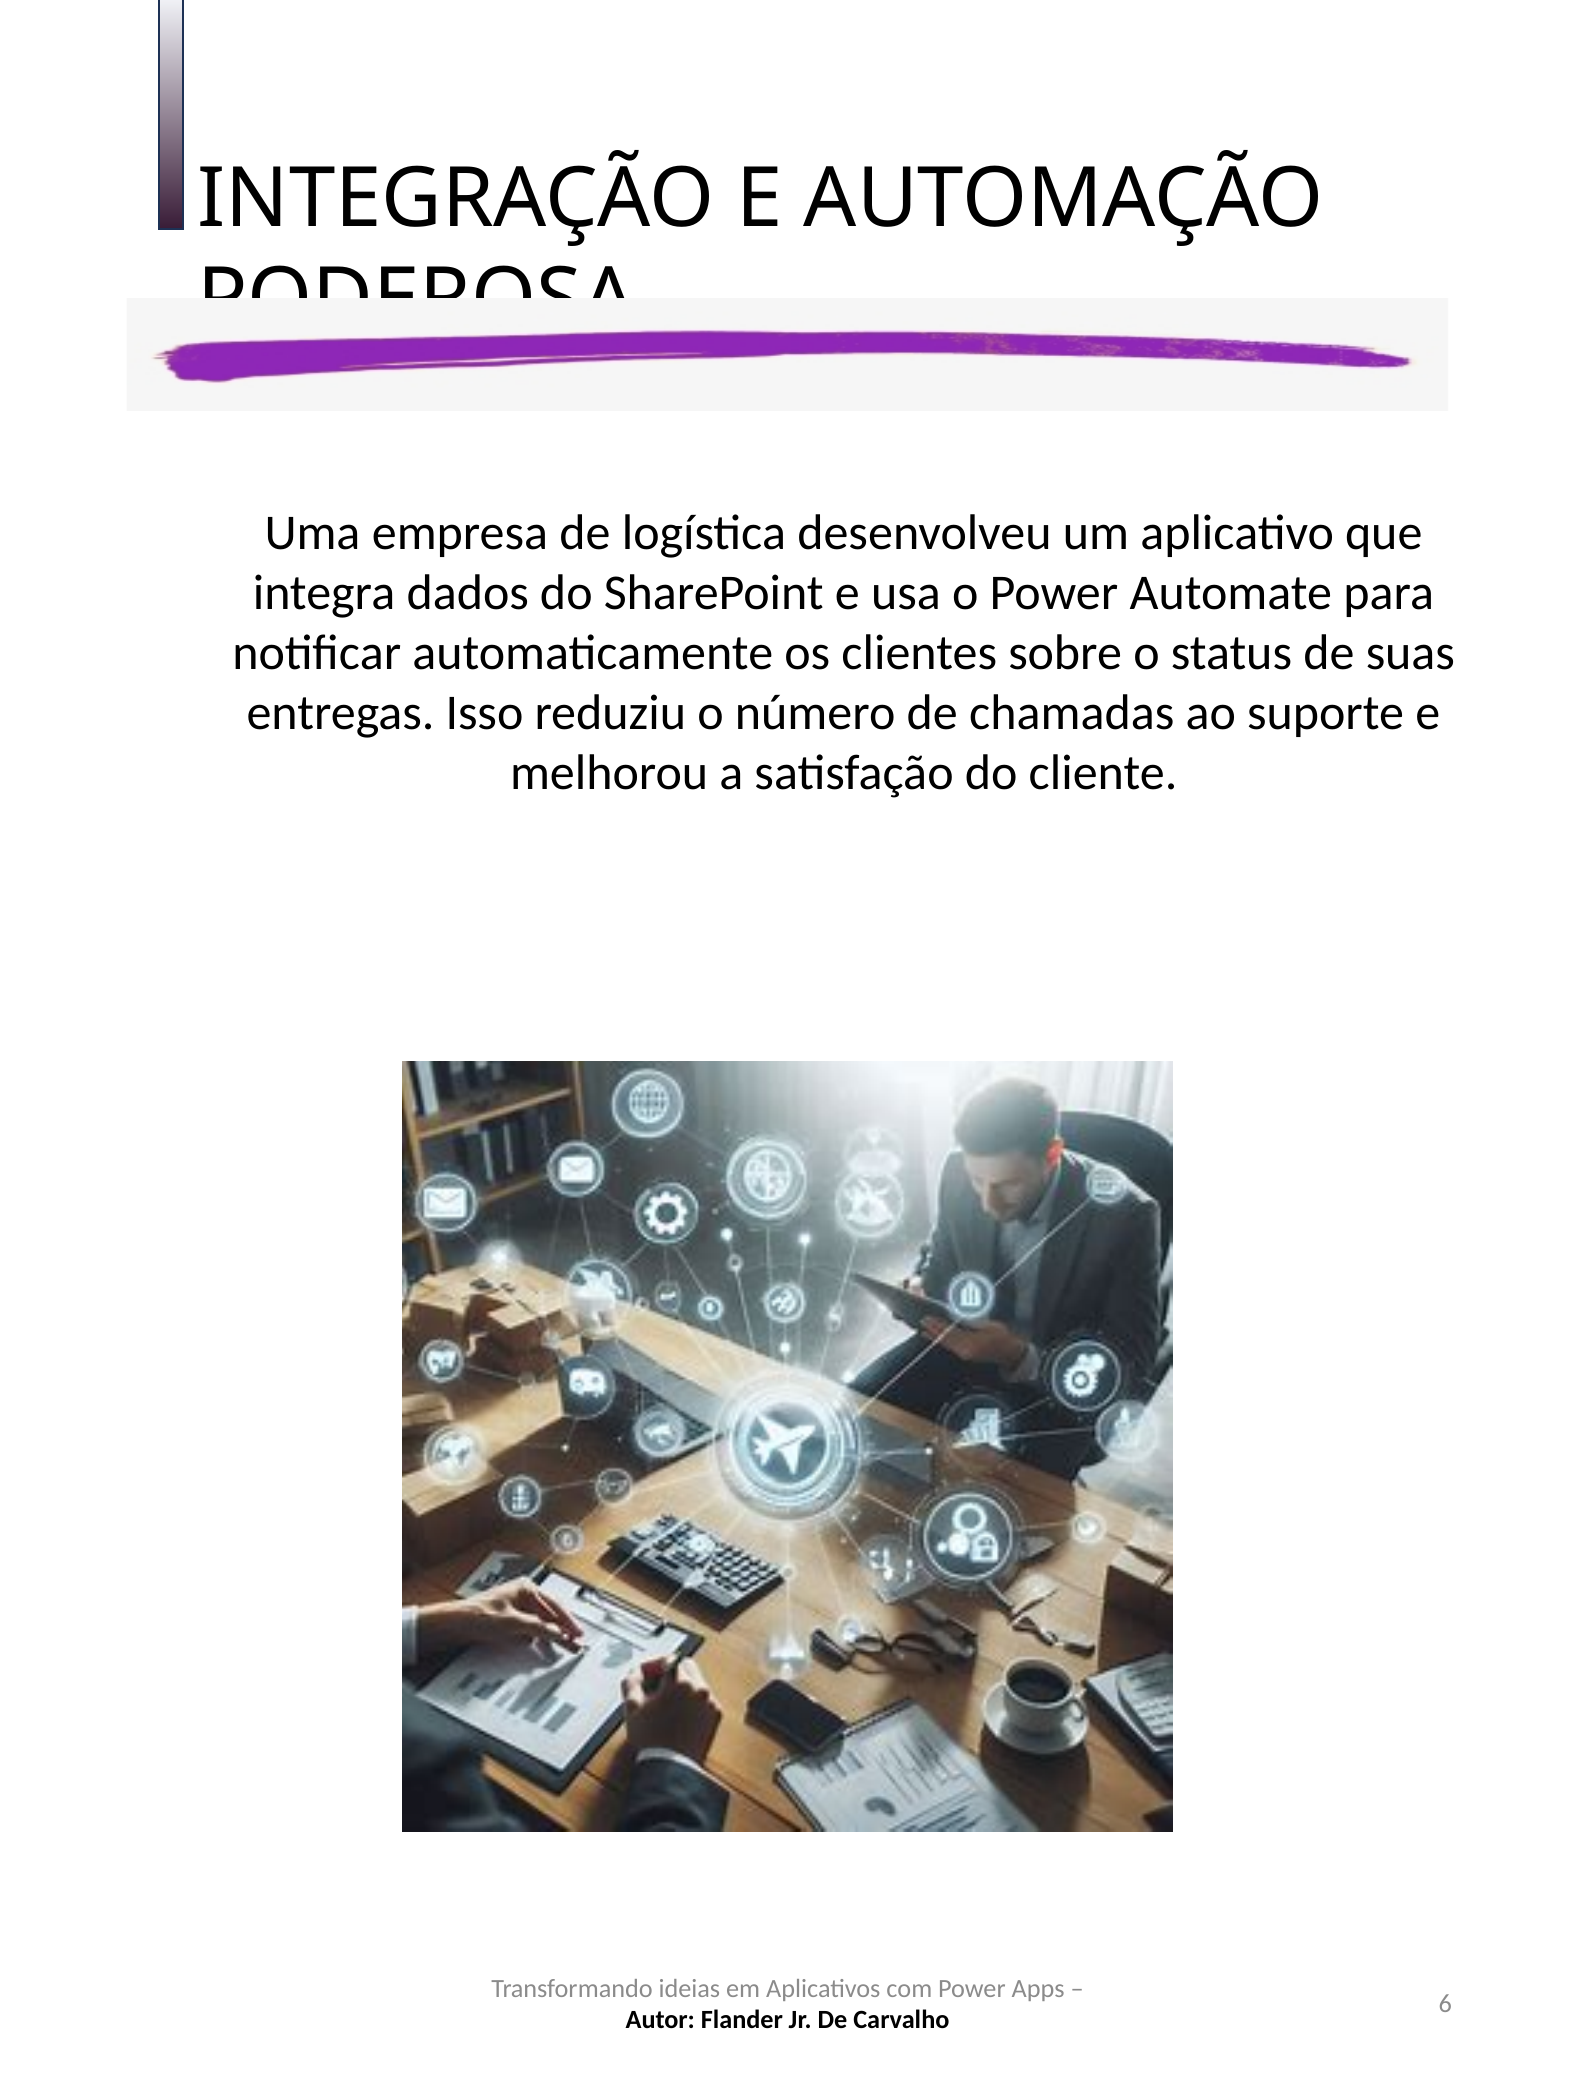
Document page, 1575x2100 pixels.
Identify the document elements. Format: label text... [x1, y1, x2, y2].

text_box Uma empresa de logística desenvolveu um aplicativo que integra dados do SharePoint e usa o Power Automate para notificar automaticamente os clientes sobre o status de suas entregas. Isso reduziu o número de chamadas ao suporte e melhorou a satisfação do cliente. [182, 491, 1505, 807]
footer Transformando ideias em Aplicativos com Power Apps – Autor: Flander Jr. De Carvalho [462, 1946, 1113, 2059]
text_box [158, 0, 184, 230]
picture [126, 298, 1449, 411]
picture [402, 1061, 1173, 1832]
text_box INTEGRAÇÃO E AUTOMAÇÃO PODEROSA [182, 135, 1505, 351]
slide_number 6 [1113, 1946, 1467, 2059]
